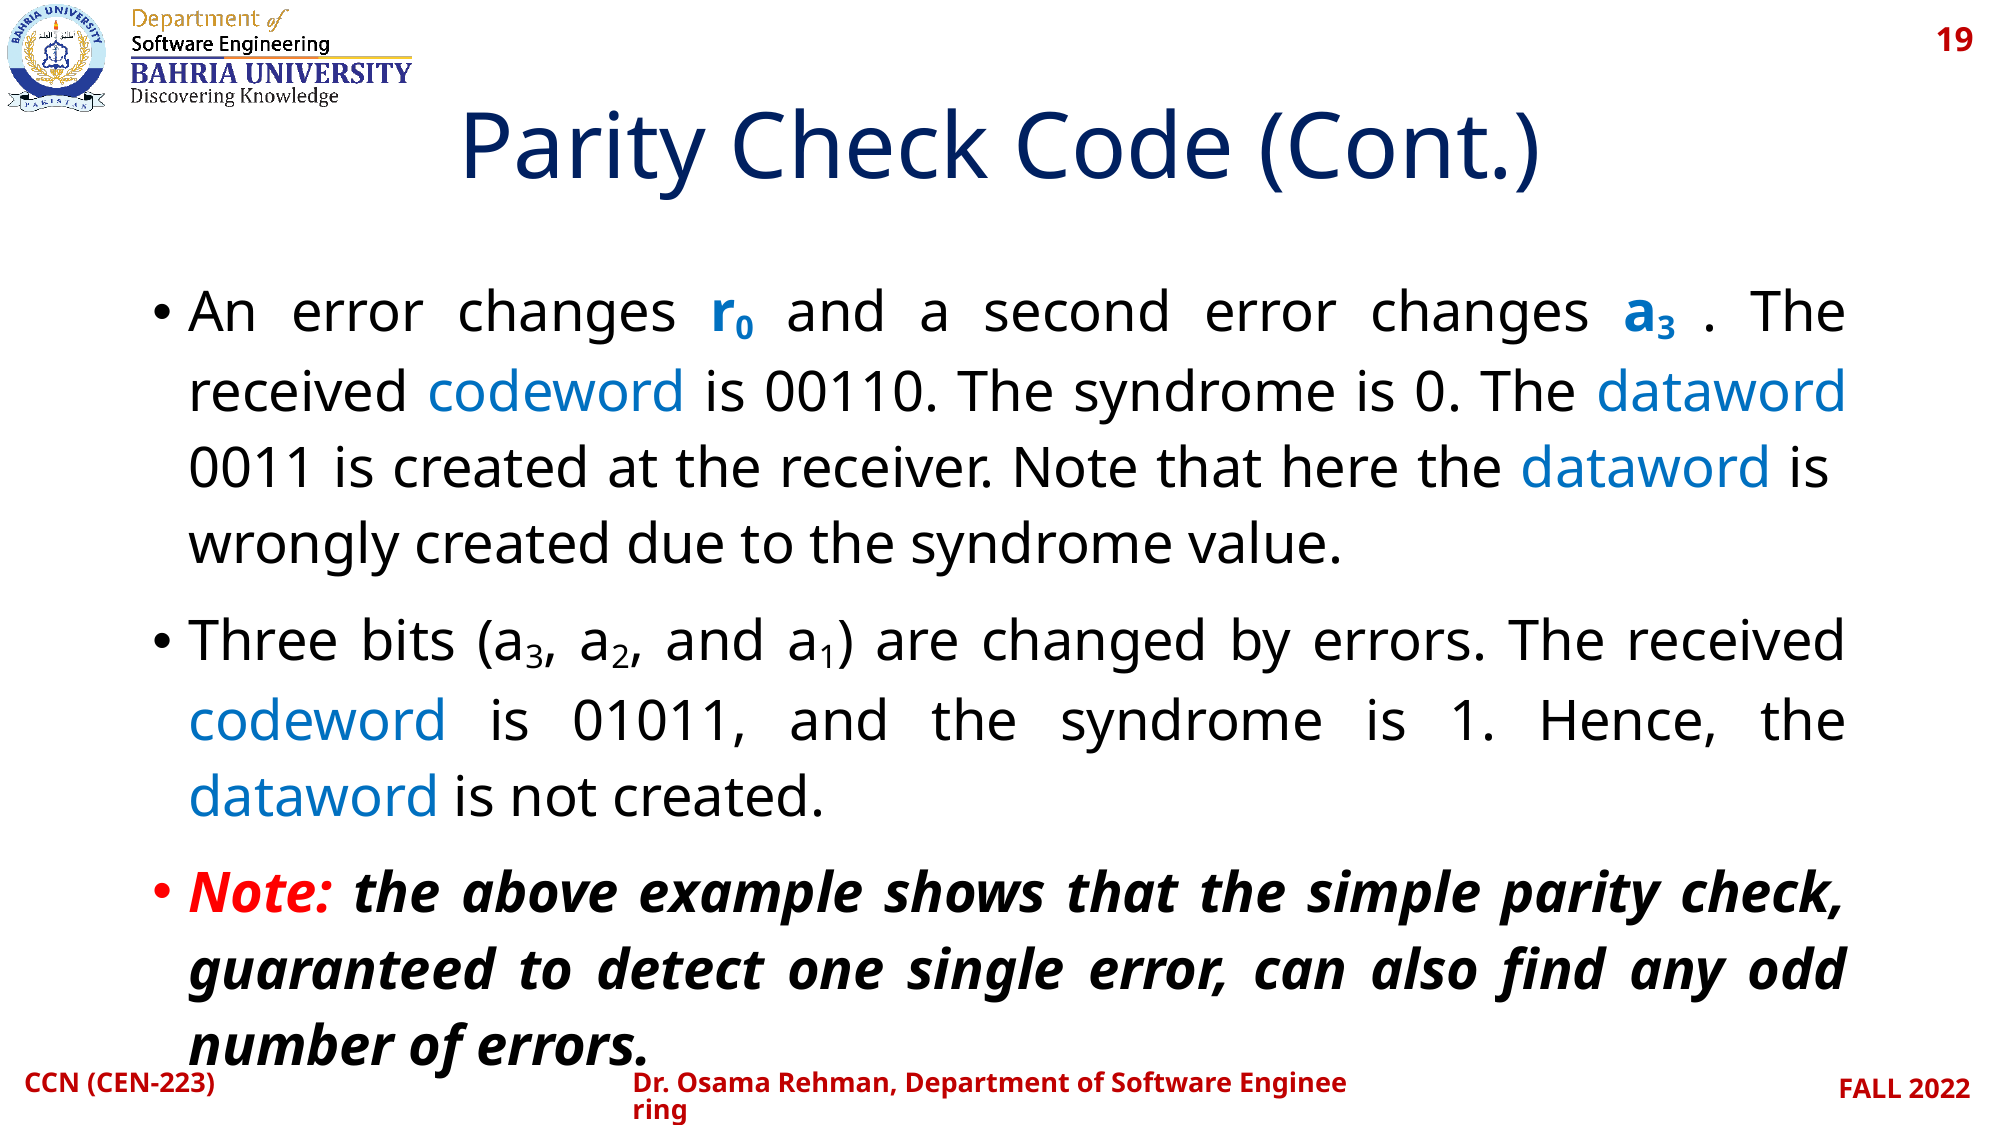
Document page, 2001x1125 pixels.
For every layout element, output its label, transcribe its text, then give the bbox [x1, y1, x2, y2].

title Parity Check Code (Cont.) [137, 59, 1863, 237]
slide_number CCN (CEN-223) [9, 1057, 617, 1118]
list An error changes r0 and a second error changes a3 . The received codeword is 00110. The syndrome is 0. The dataword 0011 is created at the receiver. Note that here the dataword is wrongly created due to the syndrome value. Three bits (a3, a2, and a1) are changed by errors. The received codeword is 01011, and the syndrome is 1. Hence, the dataword is not created. Note: the above example shows that the simple parity check, guaranteed to detect one single error, can also find any odd number of errors. [137, 258, 1863, 1086]
picture [1, 1, 416, 120]
footer Dr. Osama Rehman, Department of Software Engineering [617, 1057, 1370, 1118]
slide_number 19 [1538, 10, 1989, 71]
